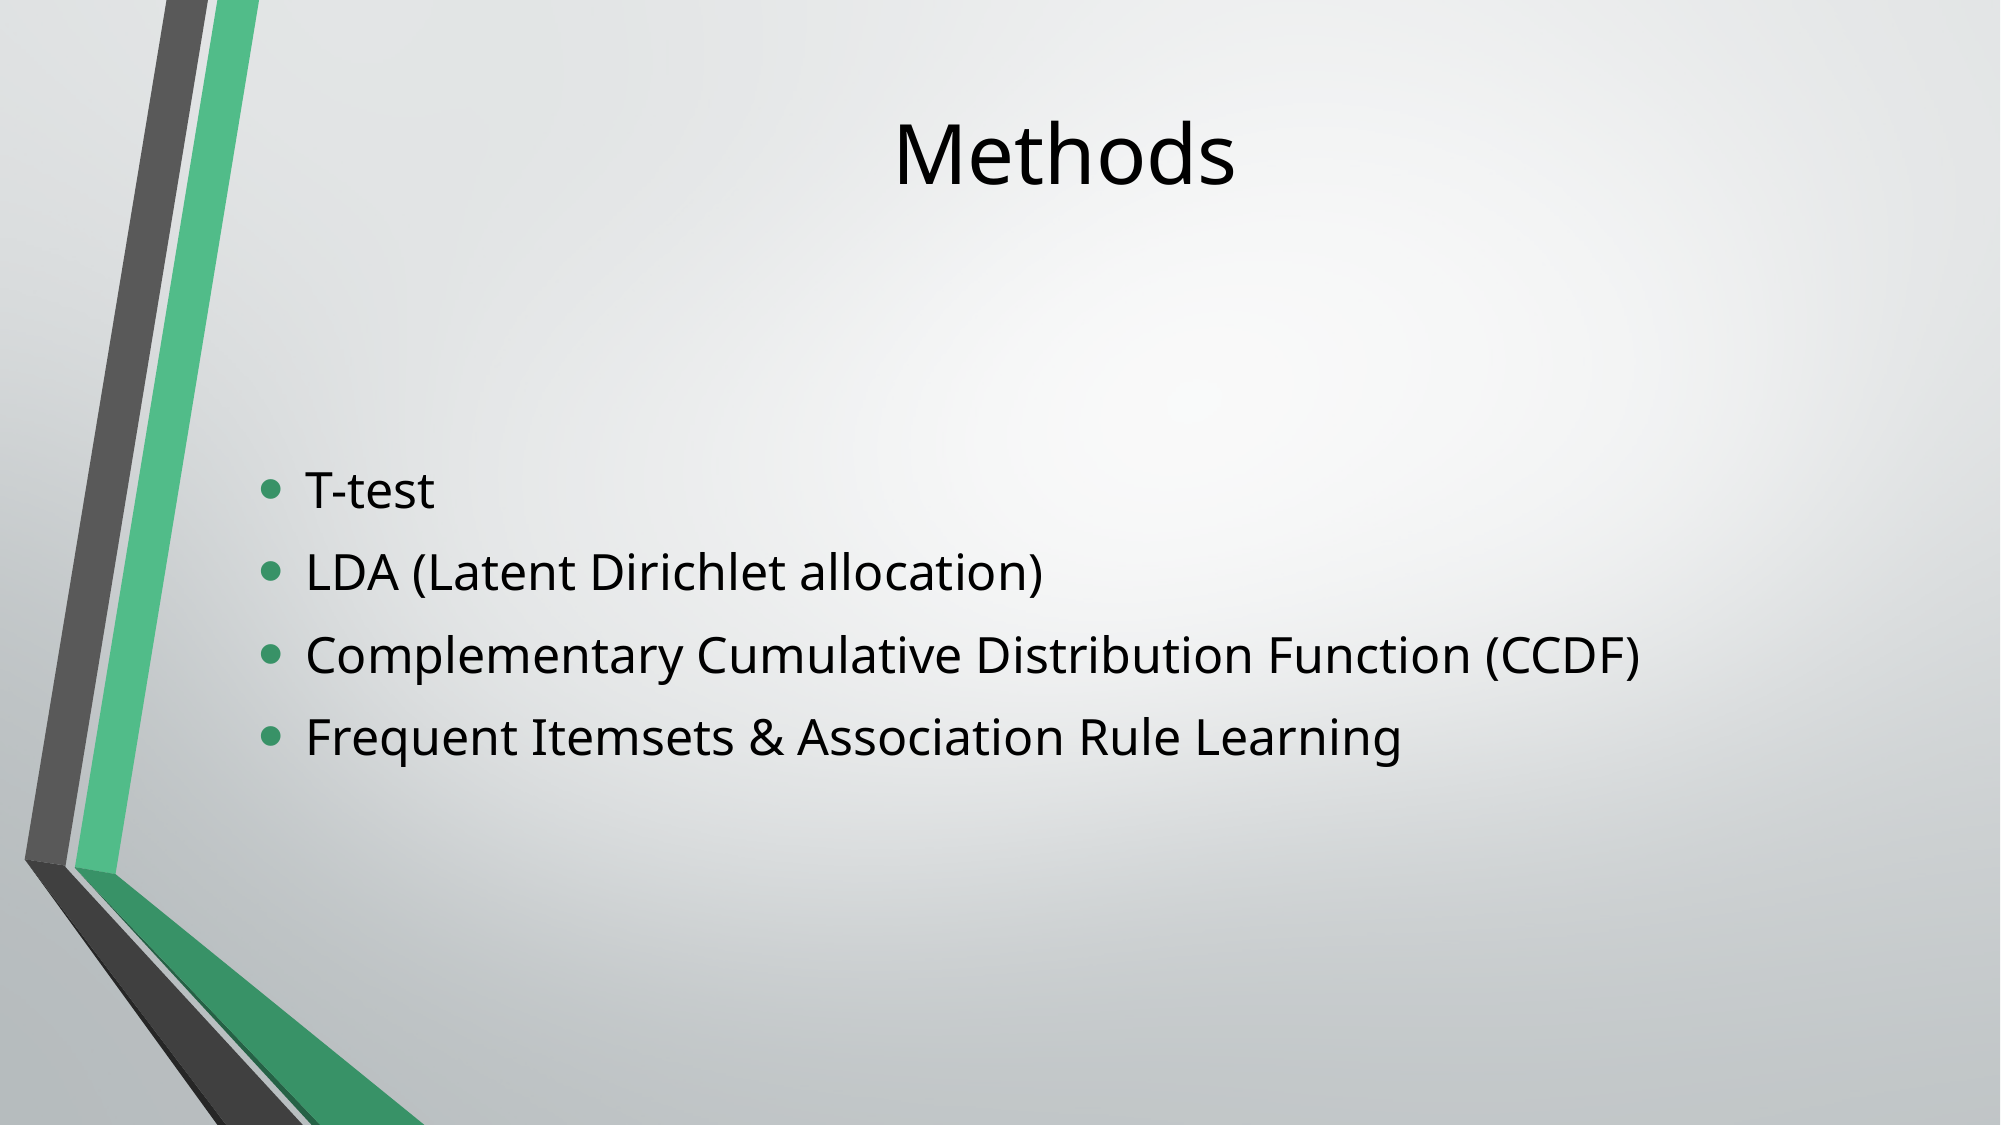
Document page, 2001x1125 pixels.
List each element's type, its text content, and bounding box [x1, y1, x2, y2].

title Methods [243, 22, 1887, 280]
list T-test LDA (Latent Dirichlet allocation) Complementary Cumulative Distribution Function (CCDF) Frequent Itemsets & Association Rule Learning [243, 280, 1887, 944]
